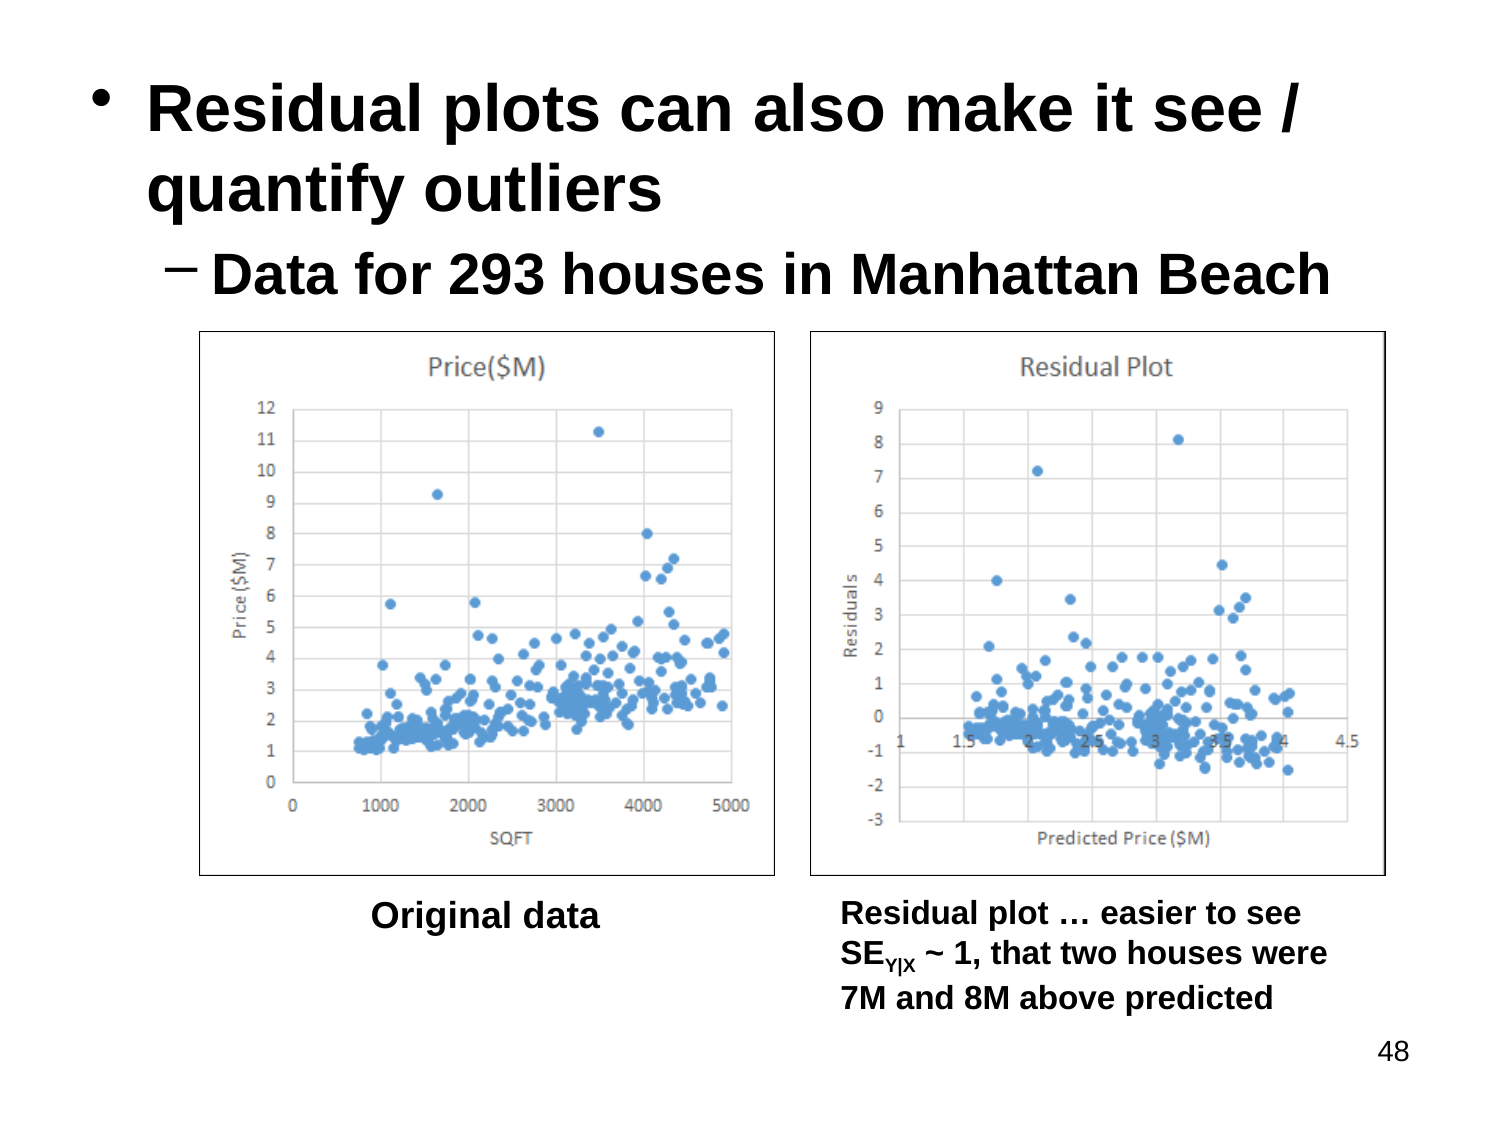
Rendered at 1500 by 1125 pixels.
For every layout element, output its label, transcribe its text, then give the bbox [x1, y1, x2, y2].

slide_number 48 [1074, 1024, 1426, 1103]
picture [199, 331, 775, 876]
text_box Original data [195, 883, 776, 944]
picture [810, 331, 1386, 876]
list Residual plots can also make it see / quantify outliers Data for 293 houses in Manhattan Beach [75, 57, 1425, 1013]
text_box Residual plot … easier to see SEY|X ~ 1, that two houses were 7M and 8M above predicted [825, 885, 1374, 1024]
